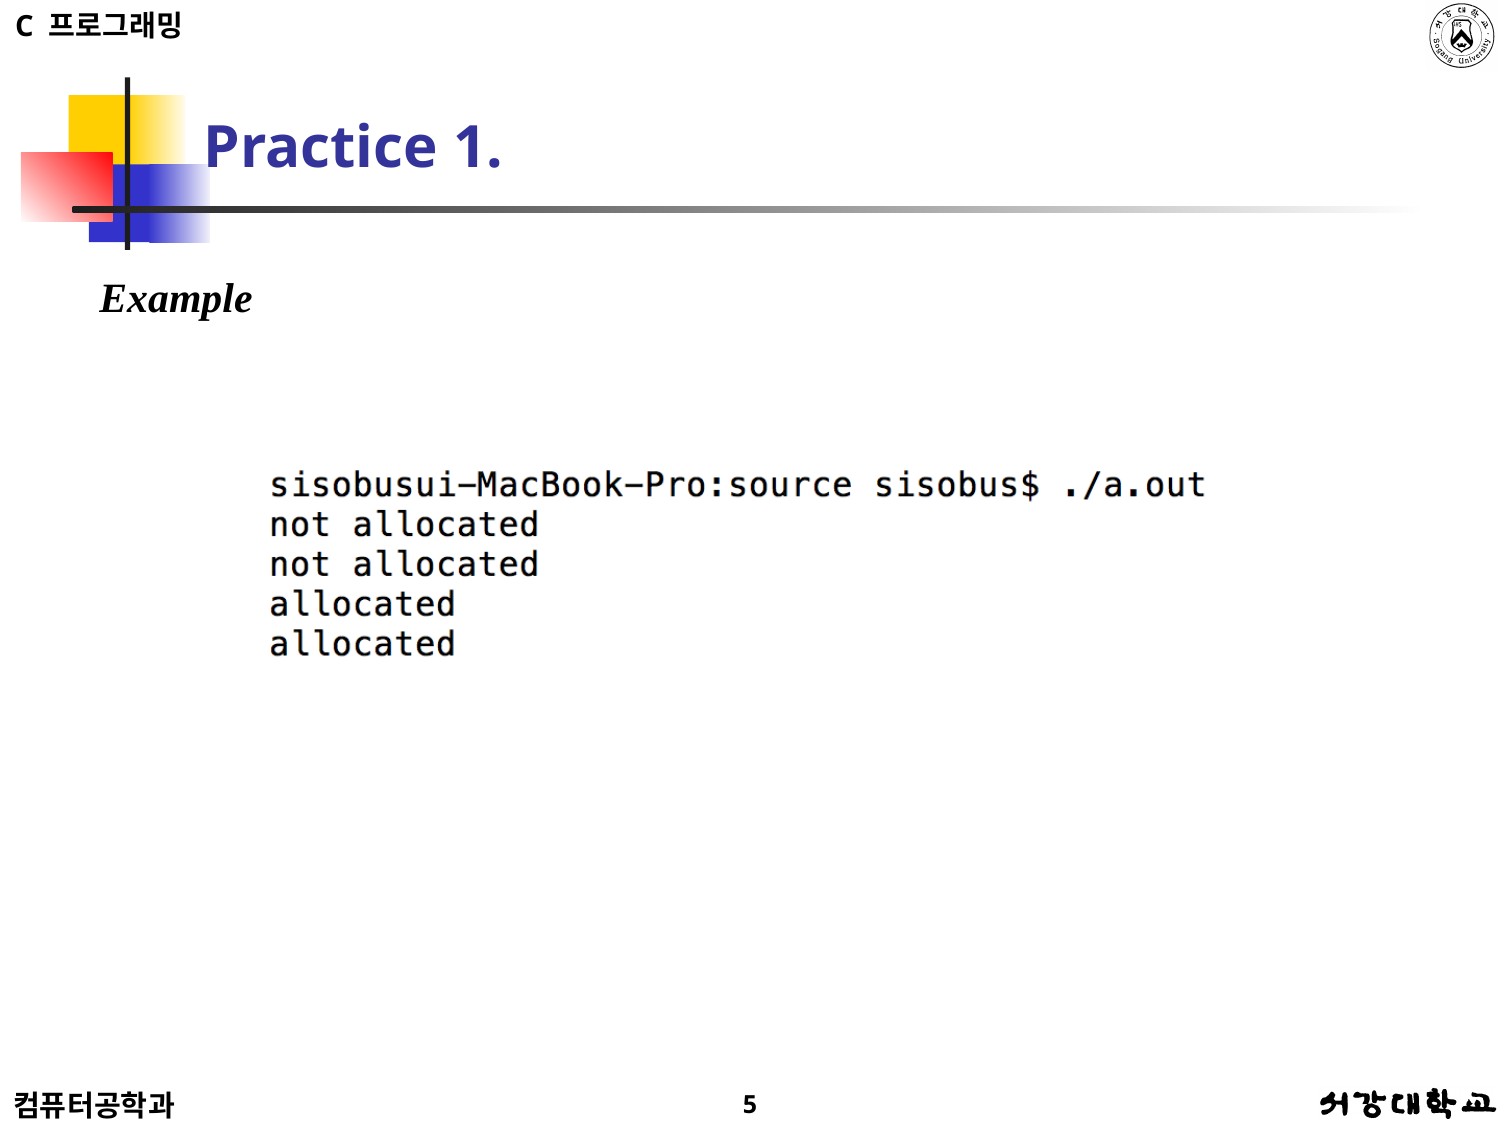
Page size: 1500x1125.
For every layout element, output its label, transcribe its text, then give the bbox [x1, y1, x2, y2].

slide_number 5 [680, 1086, 819, 1125]
picture [265, 467, 1218, 667]
picture [1425, 0, 1498, 71]
list Example [71, 262, 1435, 1051]
title Practice 1. [188, 101, 1438, 188]
picture [1317, 1087, 1498, 1120]
